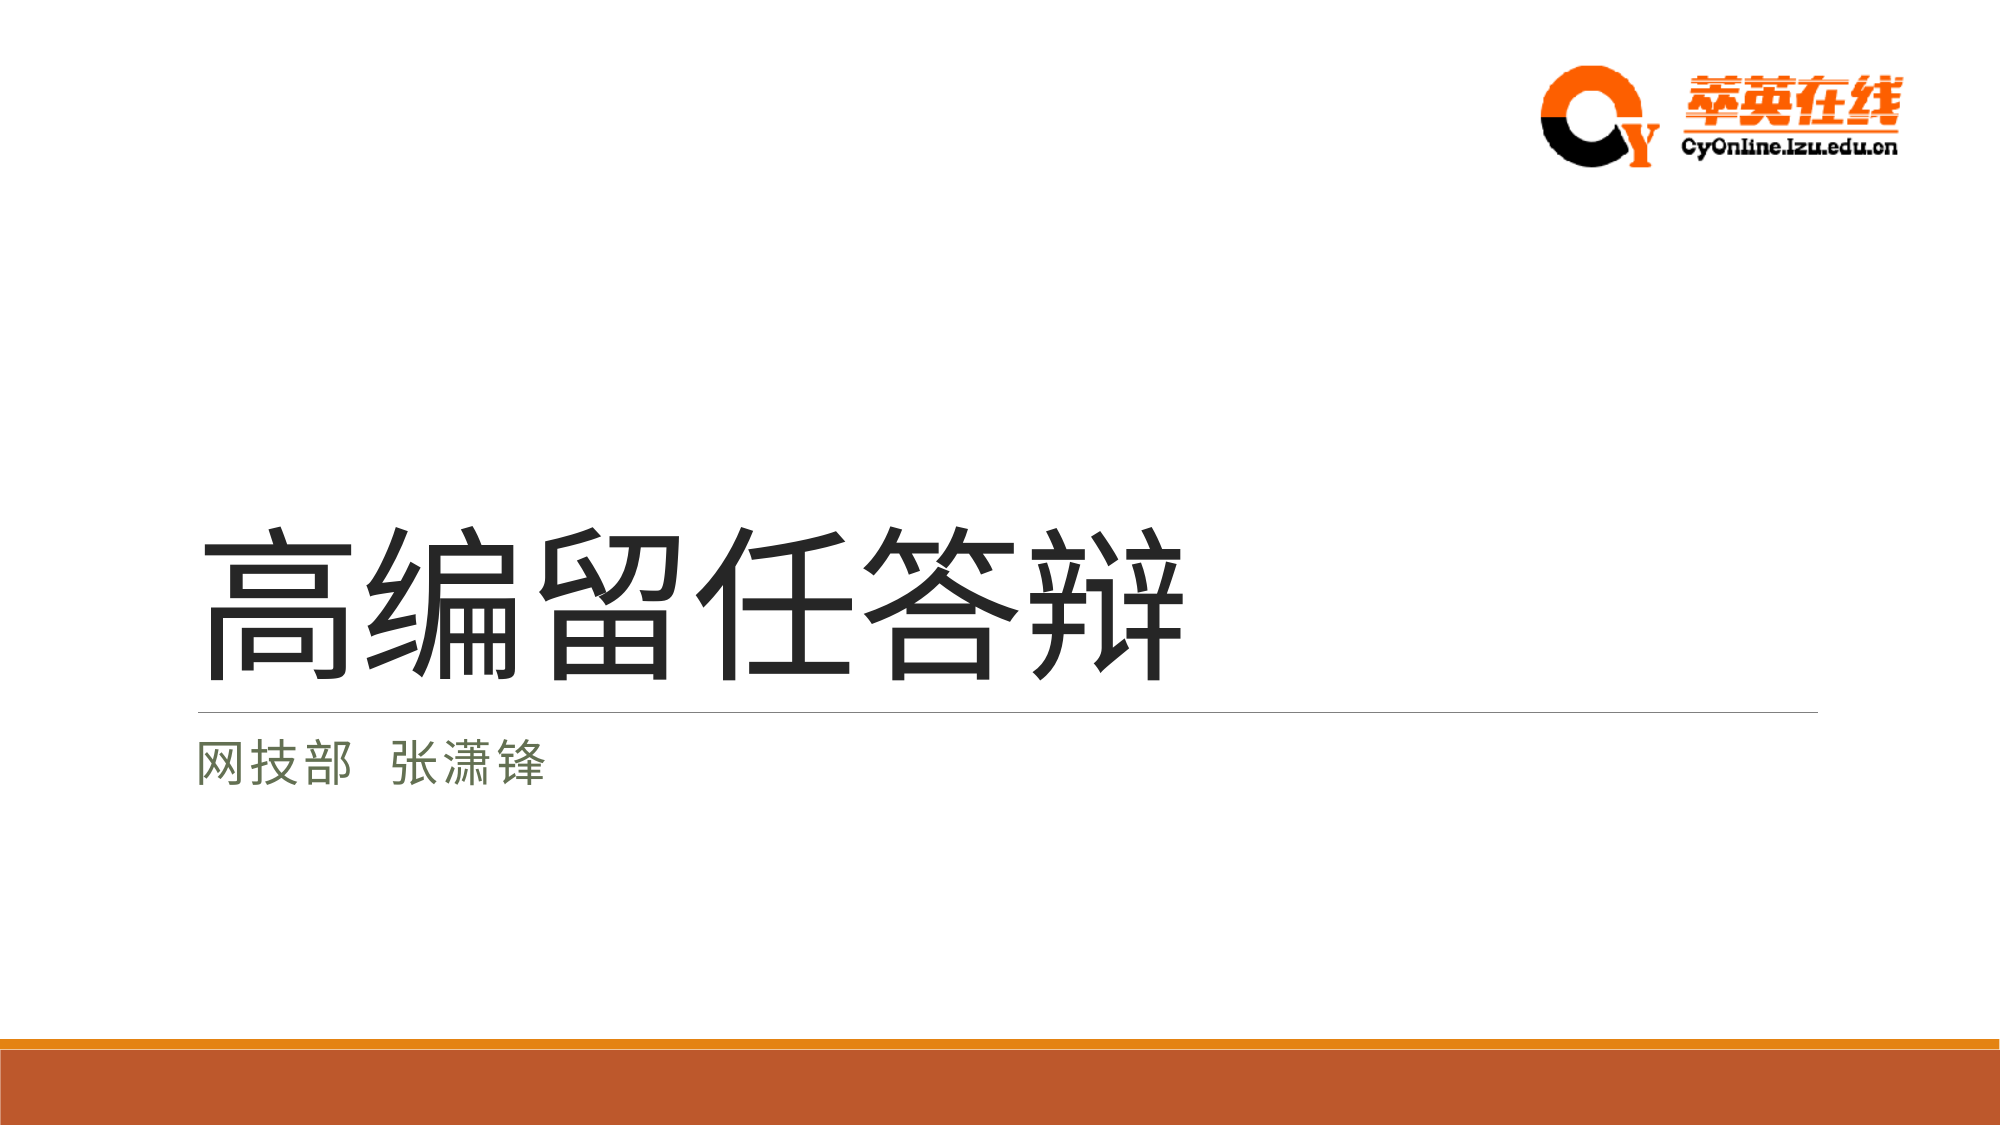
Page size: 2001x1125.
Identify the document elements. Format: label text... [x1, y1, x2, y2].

title 高编留任答辩 [180, 124, 1830, 710]
picture [1475, 37, 2000, 191]
subtitle 网技部 张潇锋 [180, 730, 1831, 919]
